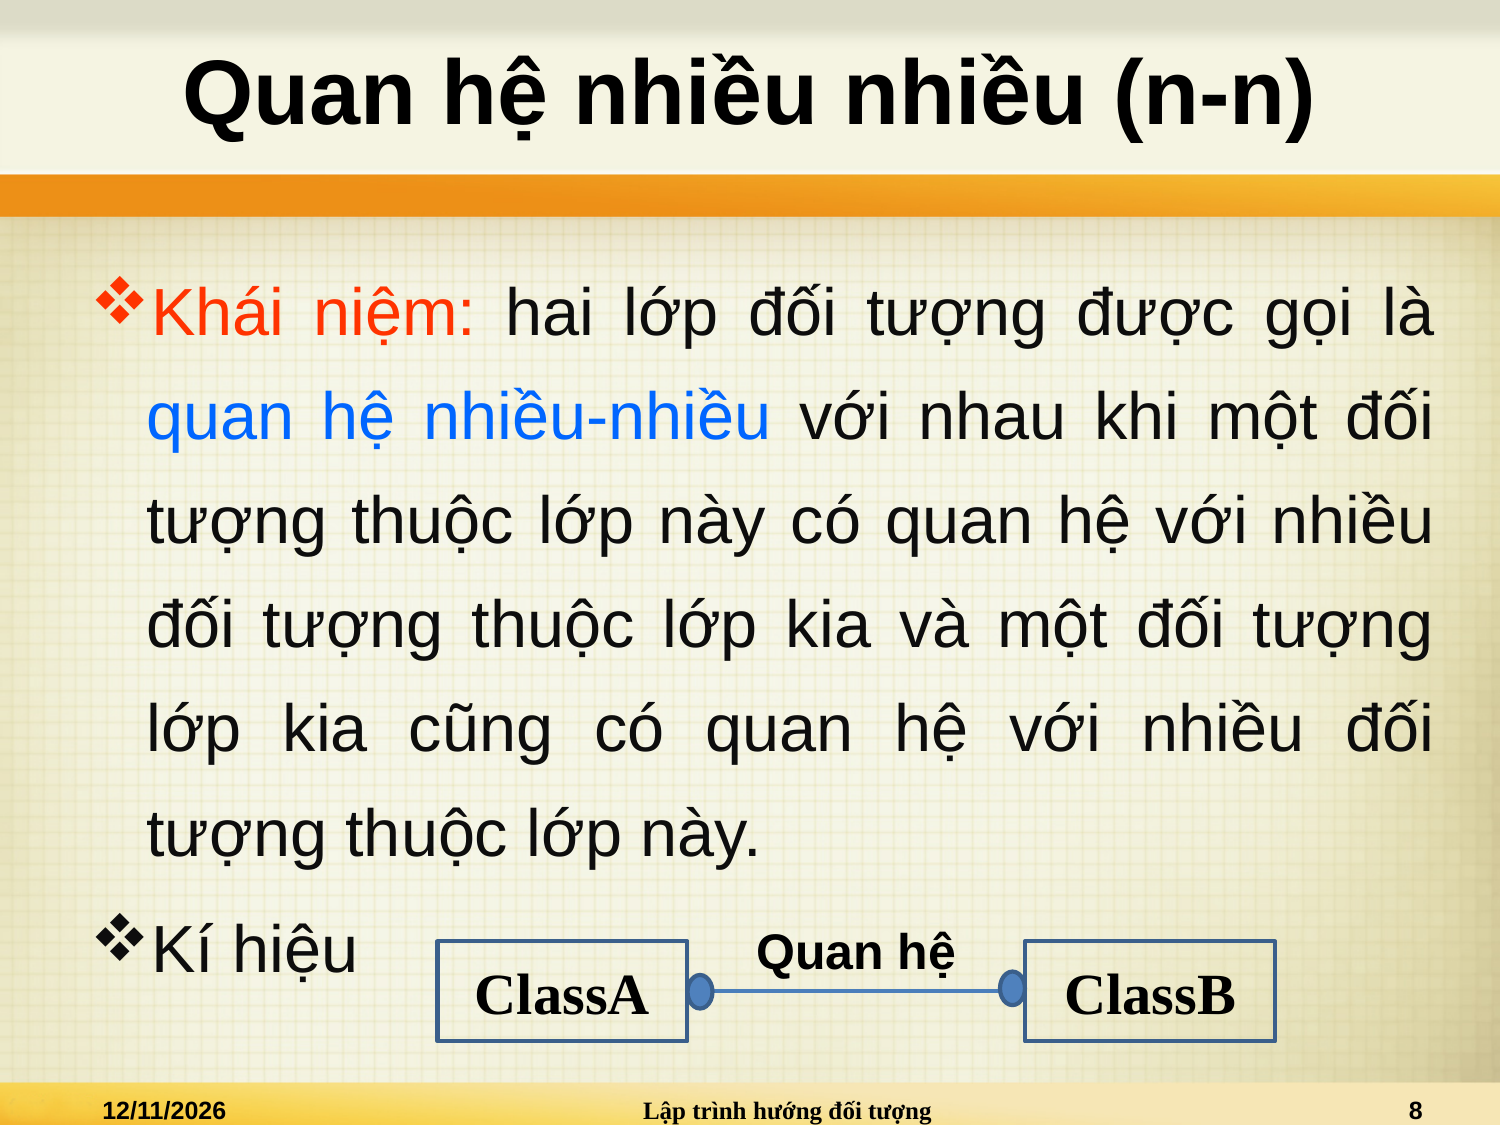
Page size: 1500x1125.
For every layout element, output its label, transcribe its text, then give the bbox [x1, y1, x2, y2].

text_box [437, 912, 1276, 1042]
slide_number 8 [1087, 1087, 1438, 1125]
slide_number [87, 1087, 438, 1125]
title Quan hệ nhiều nhiều (n-n) [0, 0, 1500, 175]
footer Lập trình hướng đối tượng [549, 1087, 1025, 1125]
list Khái niệm: hai lớp đối tượng được gọi là quan hệ nhiều-nhiều với nhau khi một đối tượng thuộc lớp này có quan hệ với nhiều đối tượng thuộc lớp kia và một đối tượng lớp kia cũng có quan hệ với nhiều đối tượng thuộc lớp này. Kí hiệu [75, 237, 1450, 1046]
picture [0, 175, 1500, 1125]
